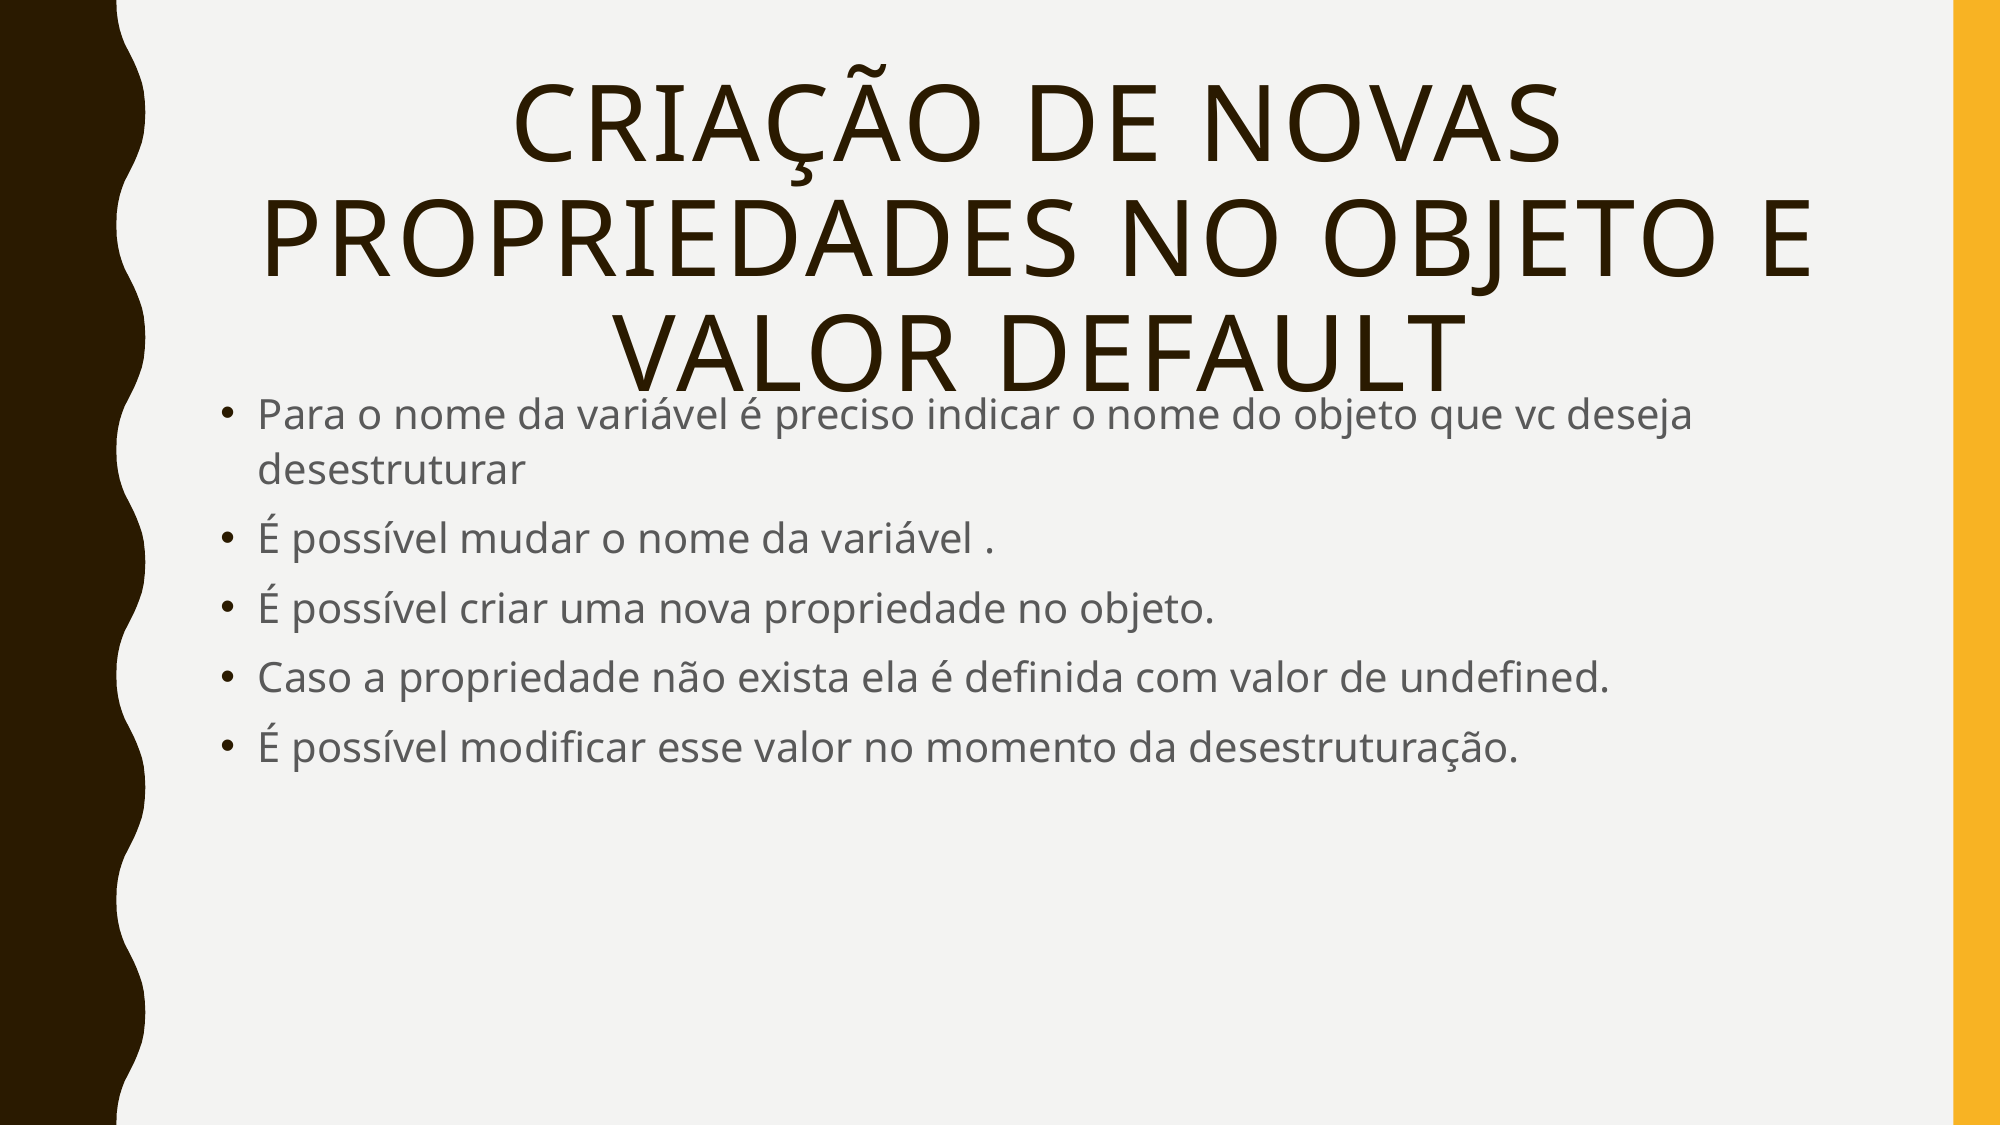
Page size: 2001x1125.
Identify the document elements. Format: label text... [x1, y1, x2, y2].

list Para o nome da variável é preciso indicar o nome do objeto que vc deseja desestruturar É possível mudar o nome da variável . É possível criar uma nova propriedade no objeto. Caso a propriedade não exista ela é definida com valor de undefined. É possível modificar esse valor no momento da desestruturação. [205, 375, 1875, 965]
title Criação de novas propriedades no objeto e valor default [205, 62, 1875, 308]
